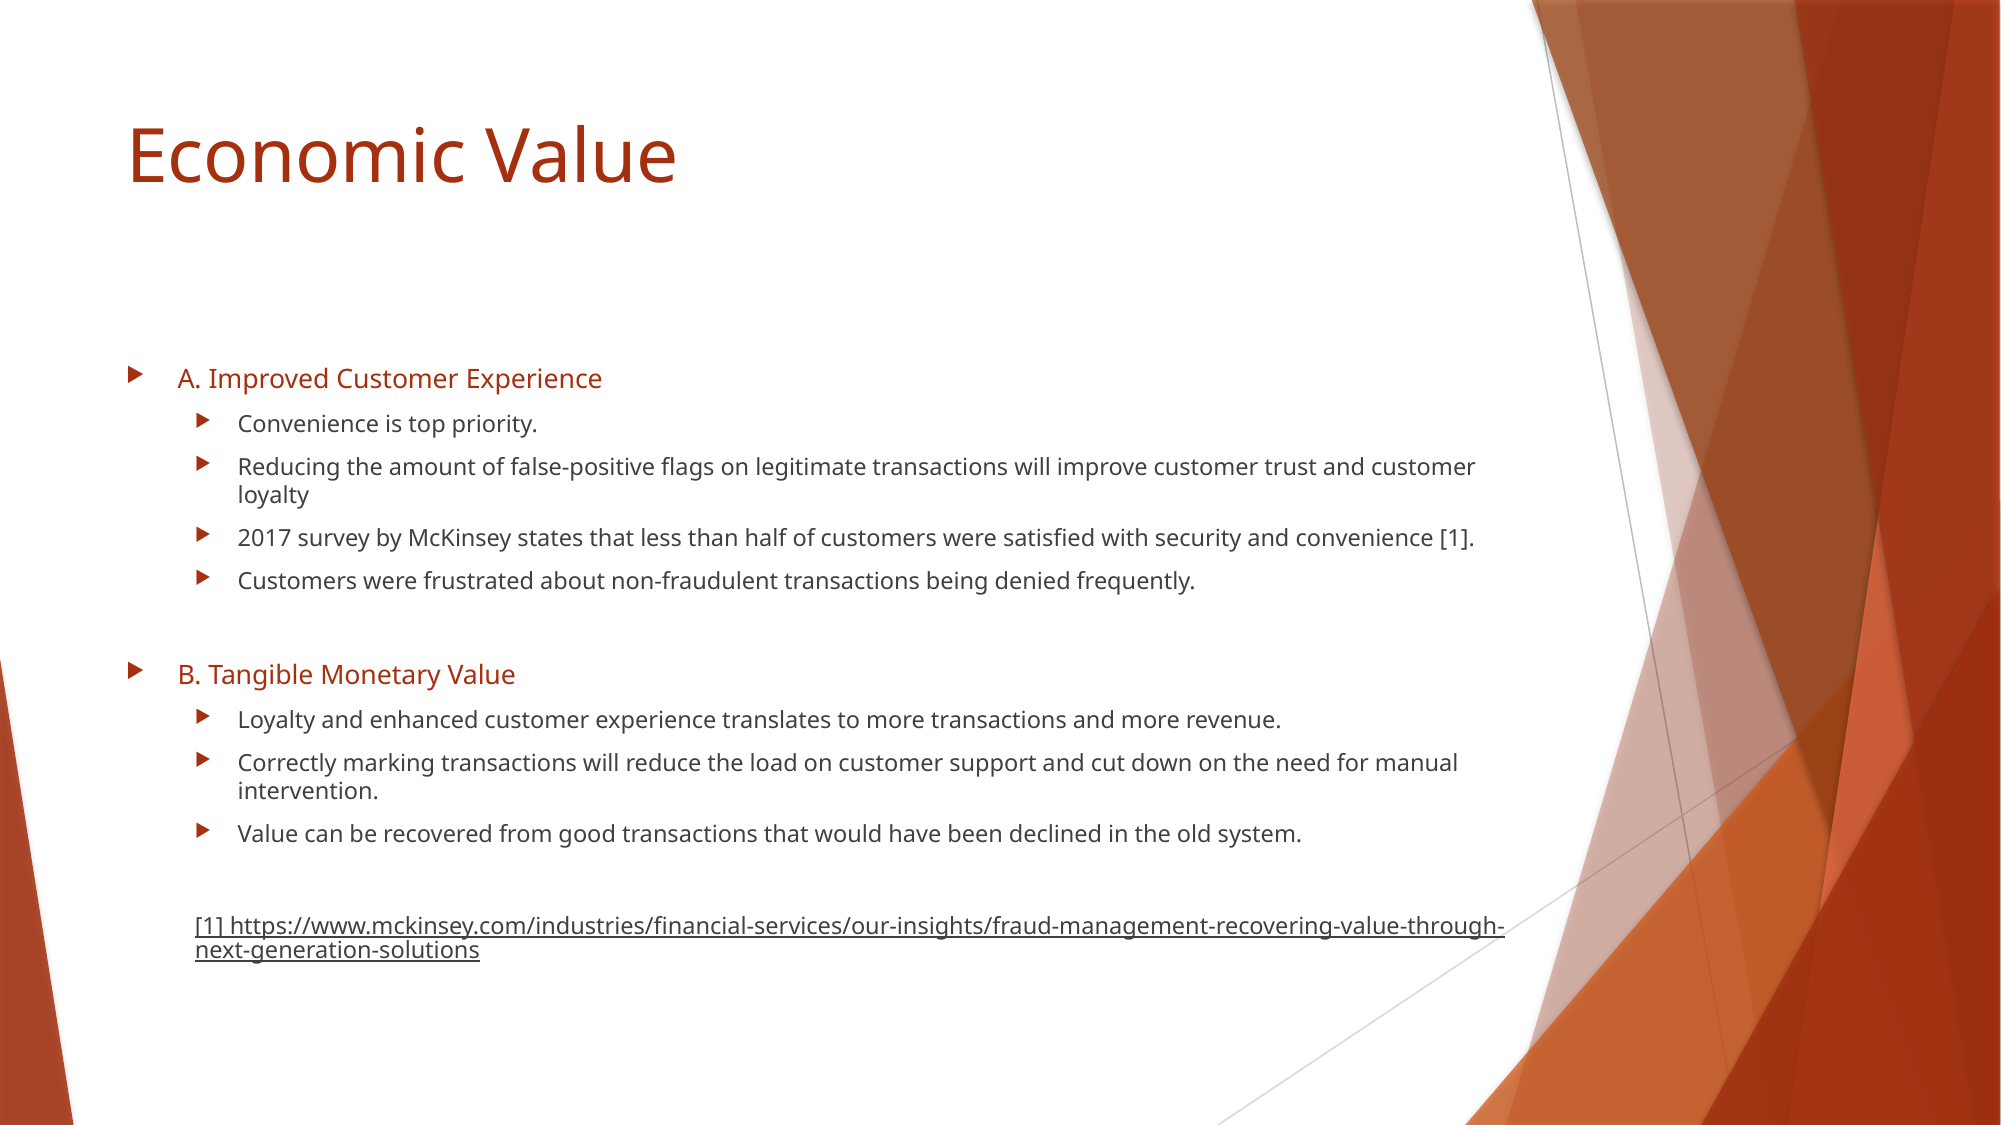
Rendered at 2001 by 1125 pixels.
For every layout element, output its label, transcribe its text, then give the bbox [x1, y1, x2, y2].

list A. Improved Customer Experience Convenience is top priority. Reducing the amount of false-positive flags on legitimate transactions will improve customer trust and customer loyalty 2017 survey by McKinsey states that less than half of customers were satisfied with security and convenience [1]. Customers were frustrated about non-fraudulent transactions being denied frequently. B. Tangible Monetary Value Loyalty and enhanced customer experience translates to more transactions and more revenue. Correctly marking transactions will reduce the load on customer support and cut down on the need for manual intervention. Value can be recovered from good transactions that would have been declined in the old system. [1] https://www.mckinsey.com/industries/financial-services/our-insights/fraud-management-recovering-value-through-next-generation-solutions [111, 354, 1522, 992]
title Economic Value [111, 99, 1522, 317]
